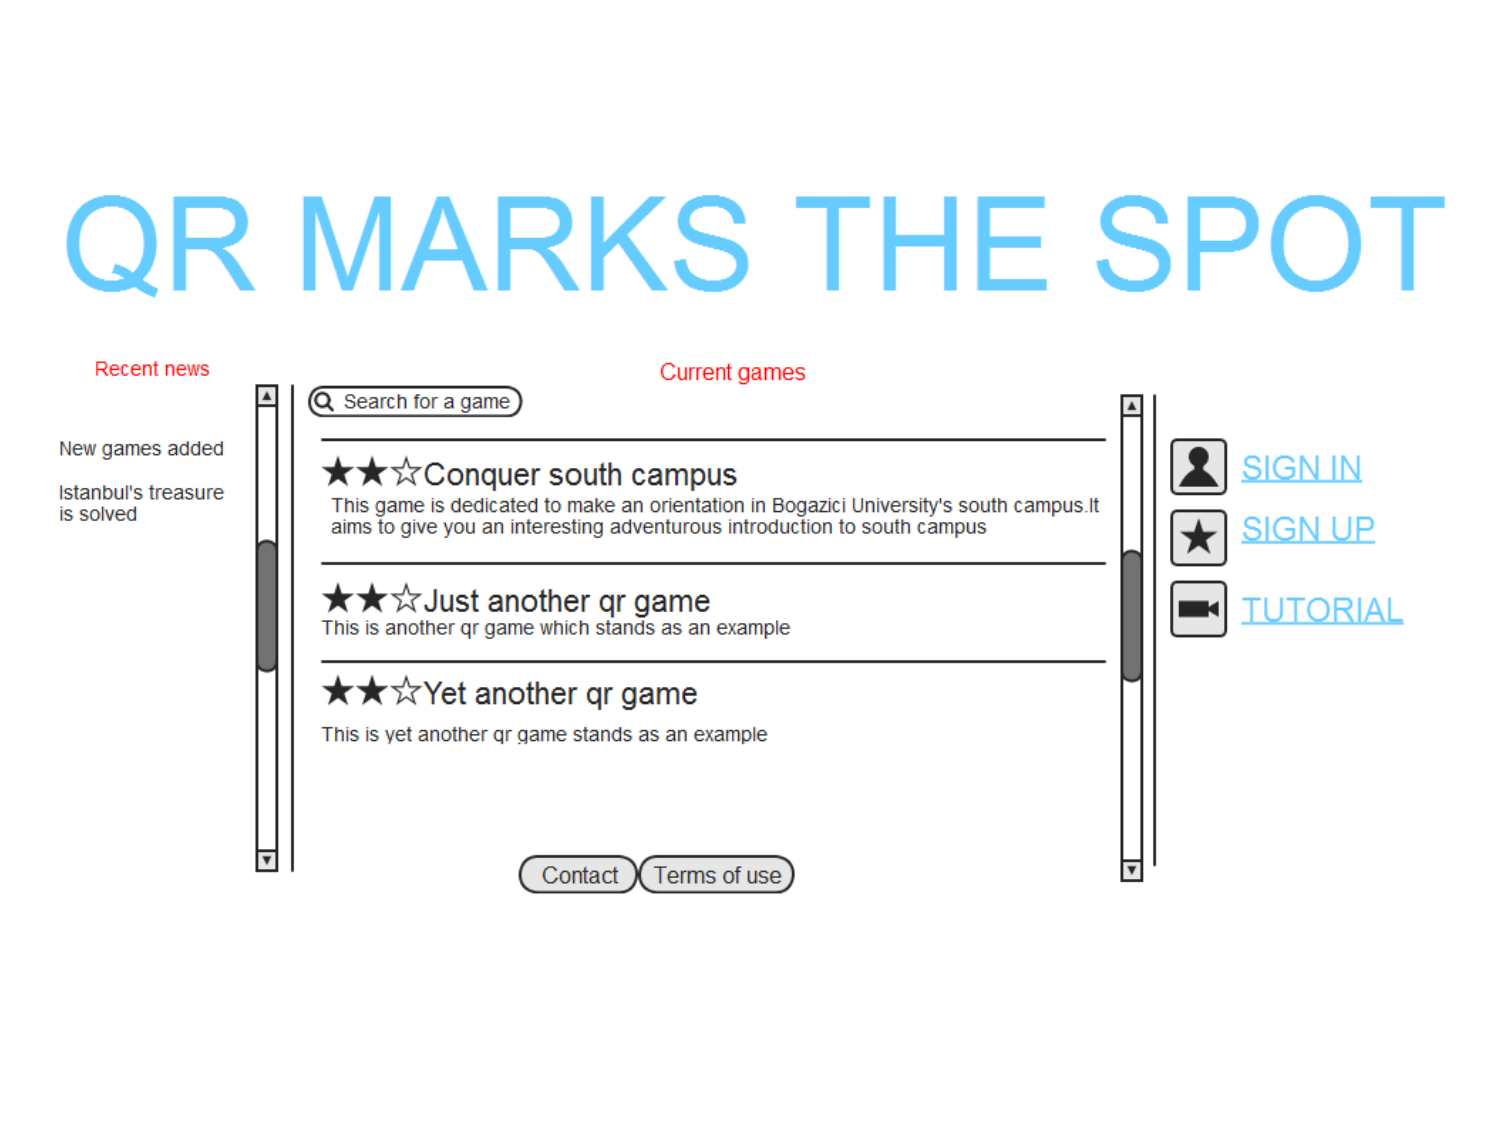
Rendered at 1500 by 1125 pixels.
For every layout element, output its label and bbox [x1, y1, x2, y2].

picture [48, 184, 1455, 906]
